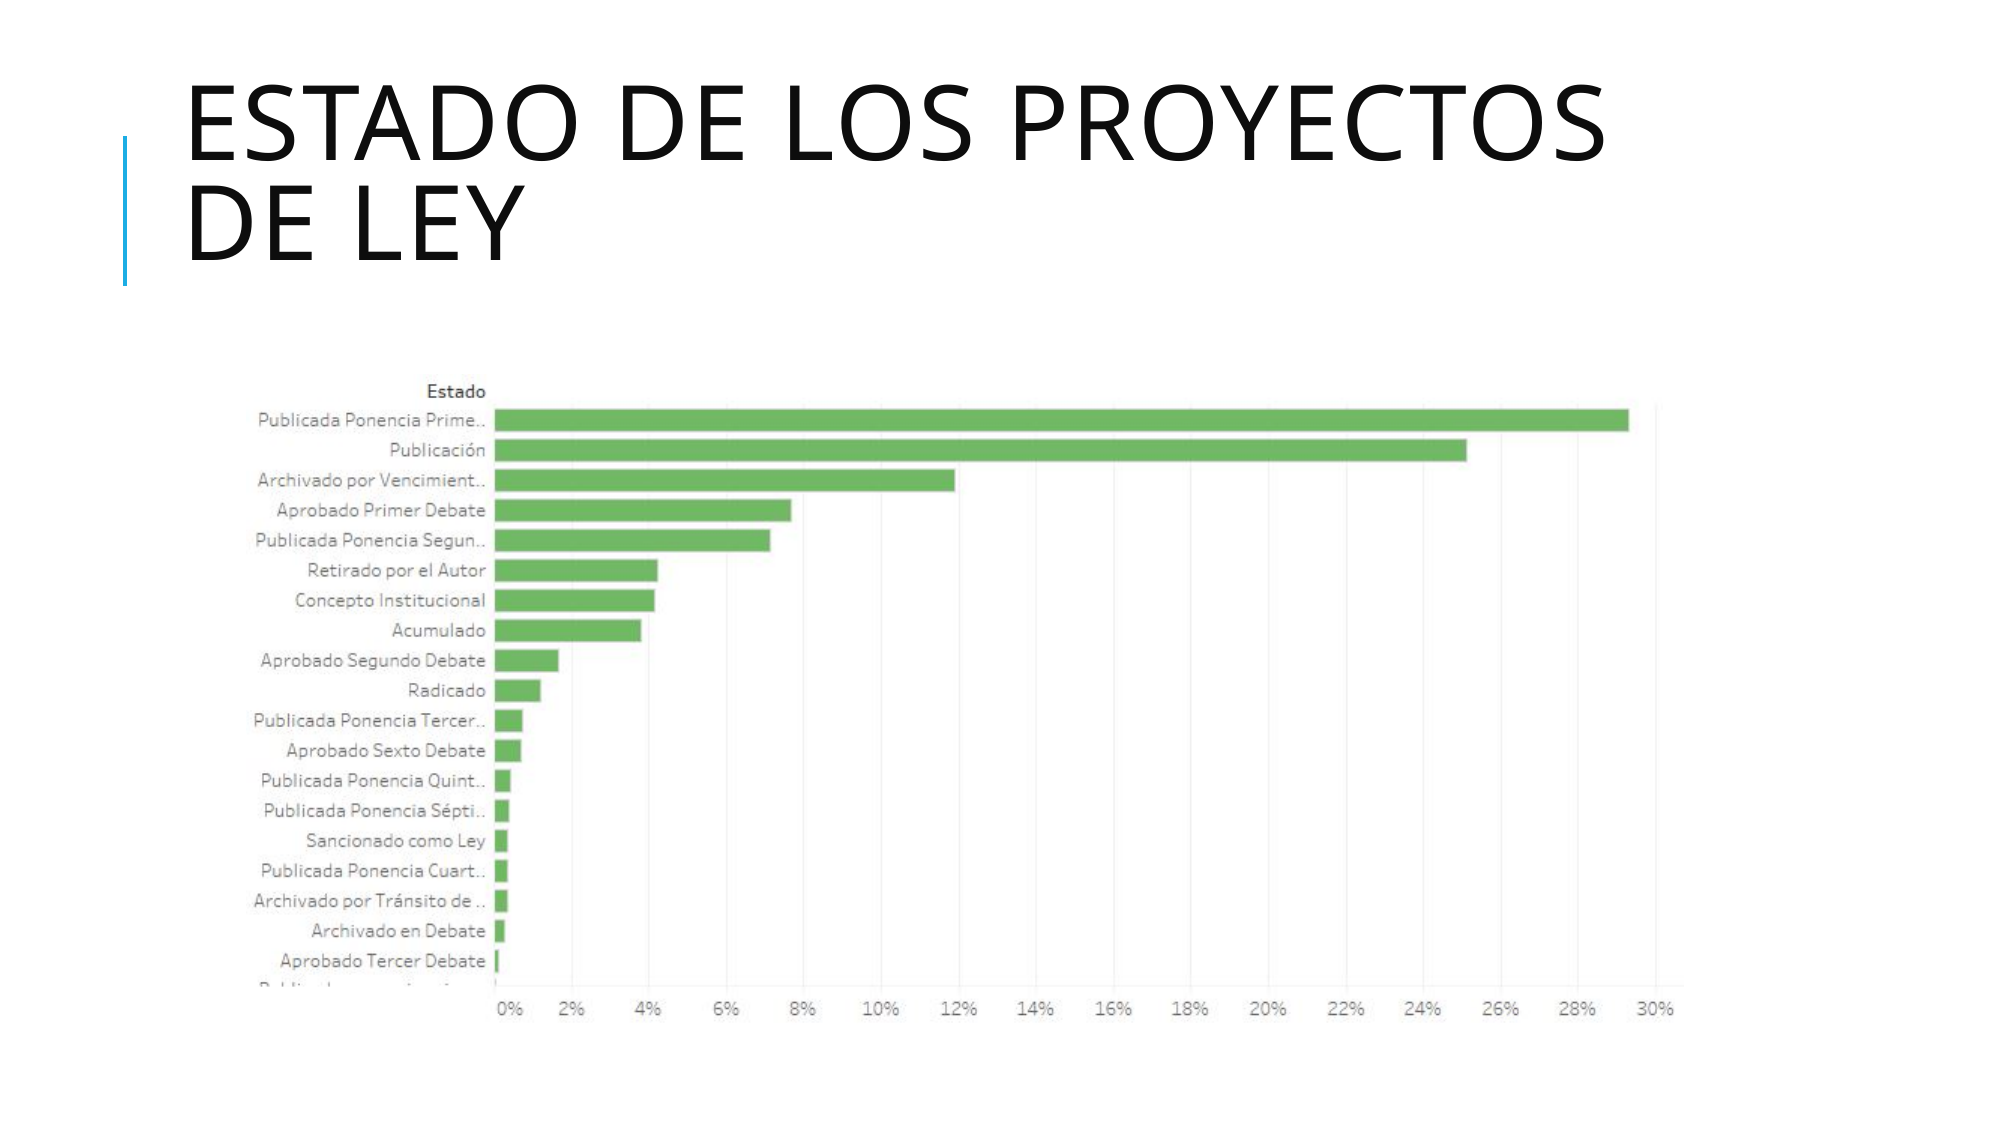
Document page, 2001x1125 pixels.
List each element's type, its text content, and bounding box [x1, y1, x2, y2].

title Estado de los proyectos de ley [168, 96, 1763, 266]
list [246, 374, 1684, 1036]
